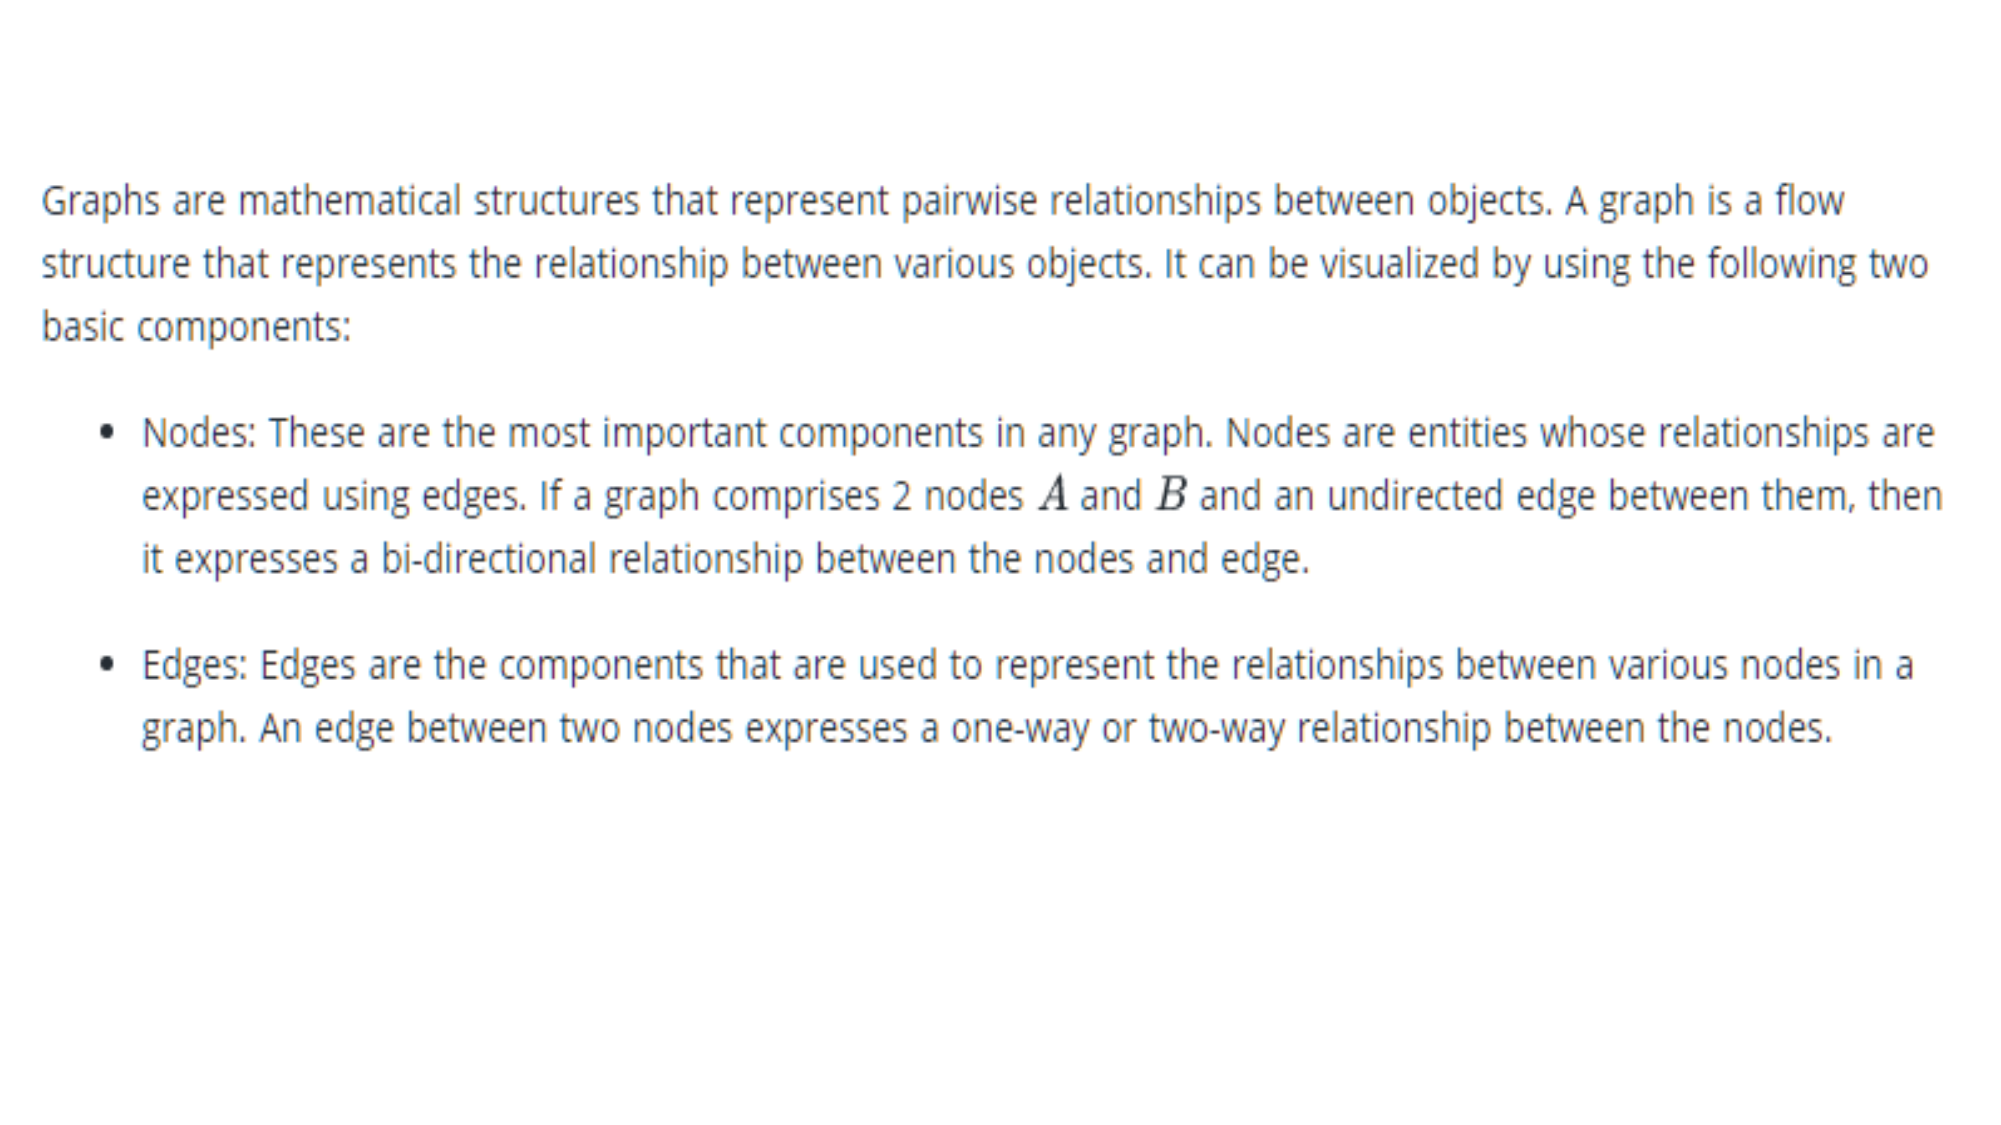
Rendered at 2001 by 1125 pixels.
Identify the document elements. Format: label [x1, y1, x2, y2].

list [26, 164, 1973, 785]
